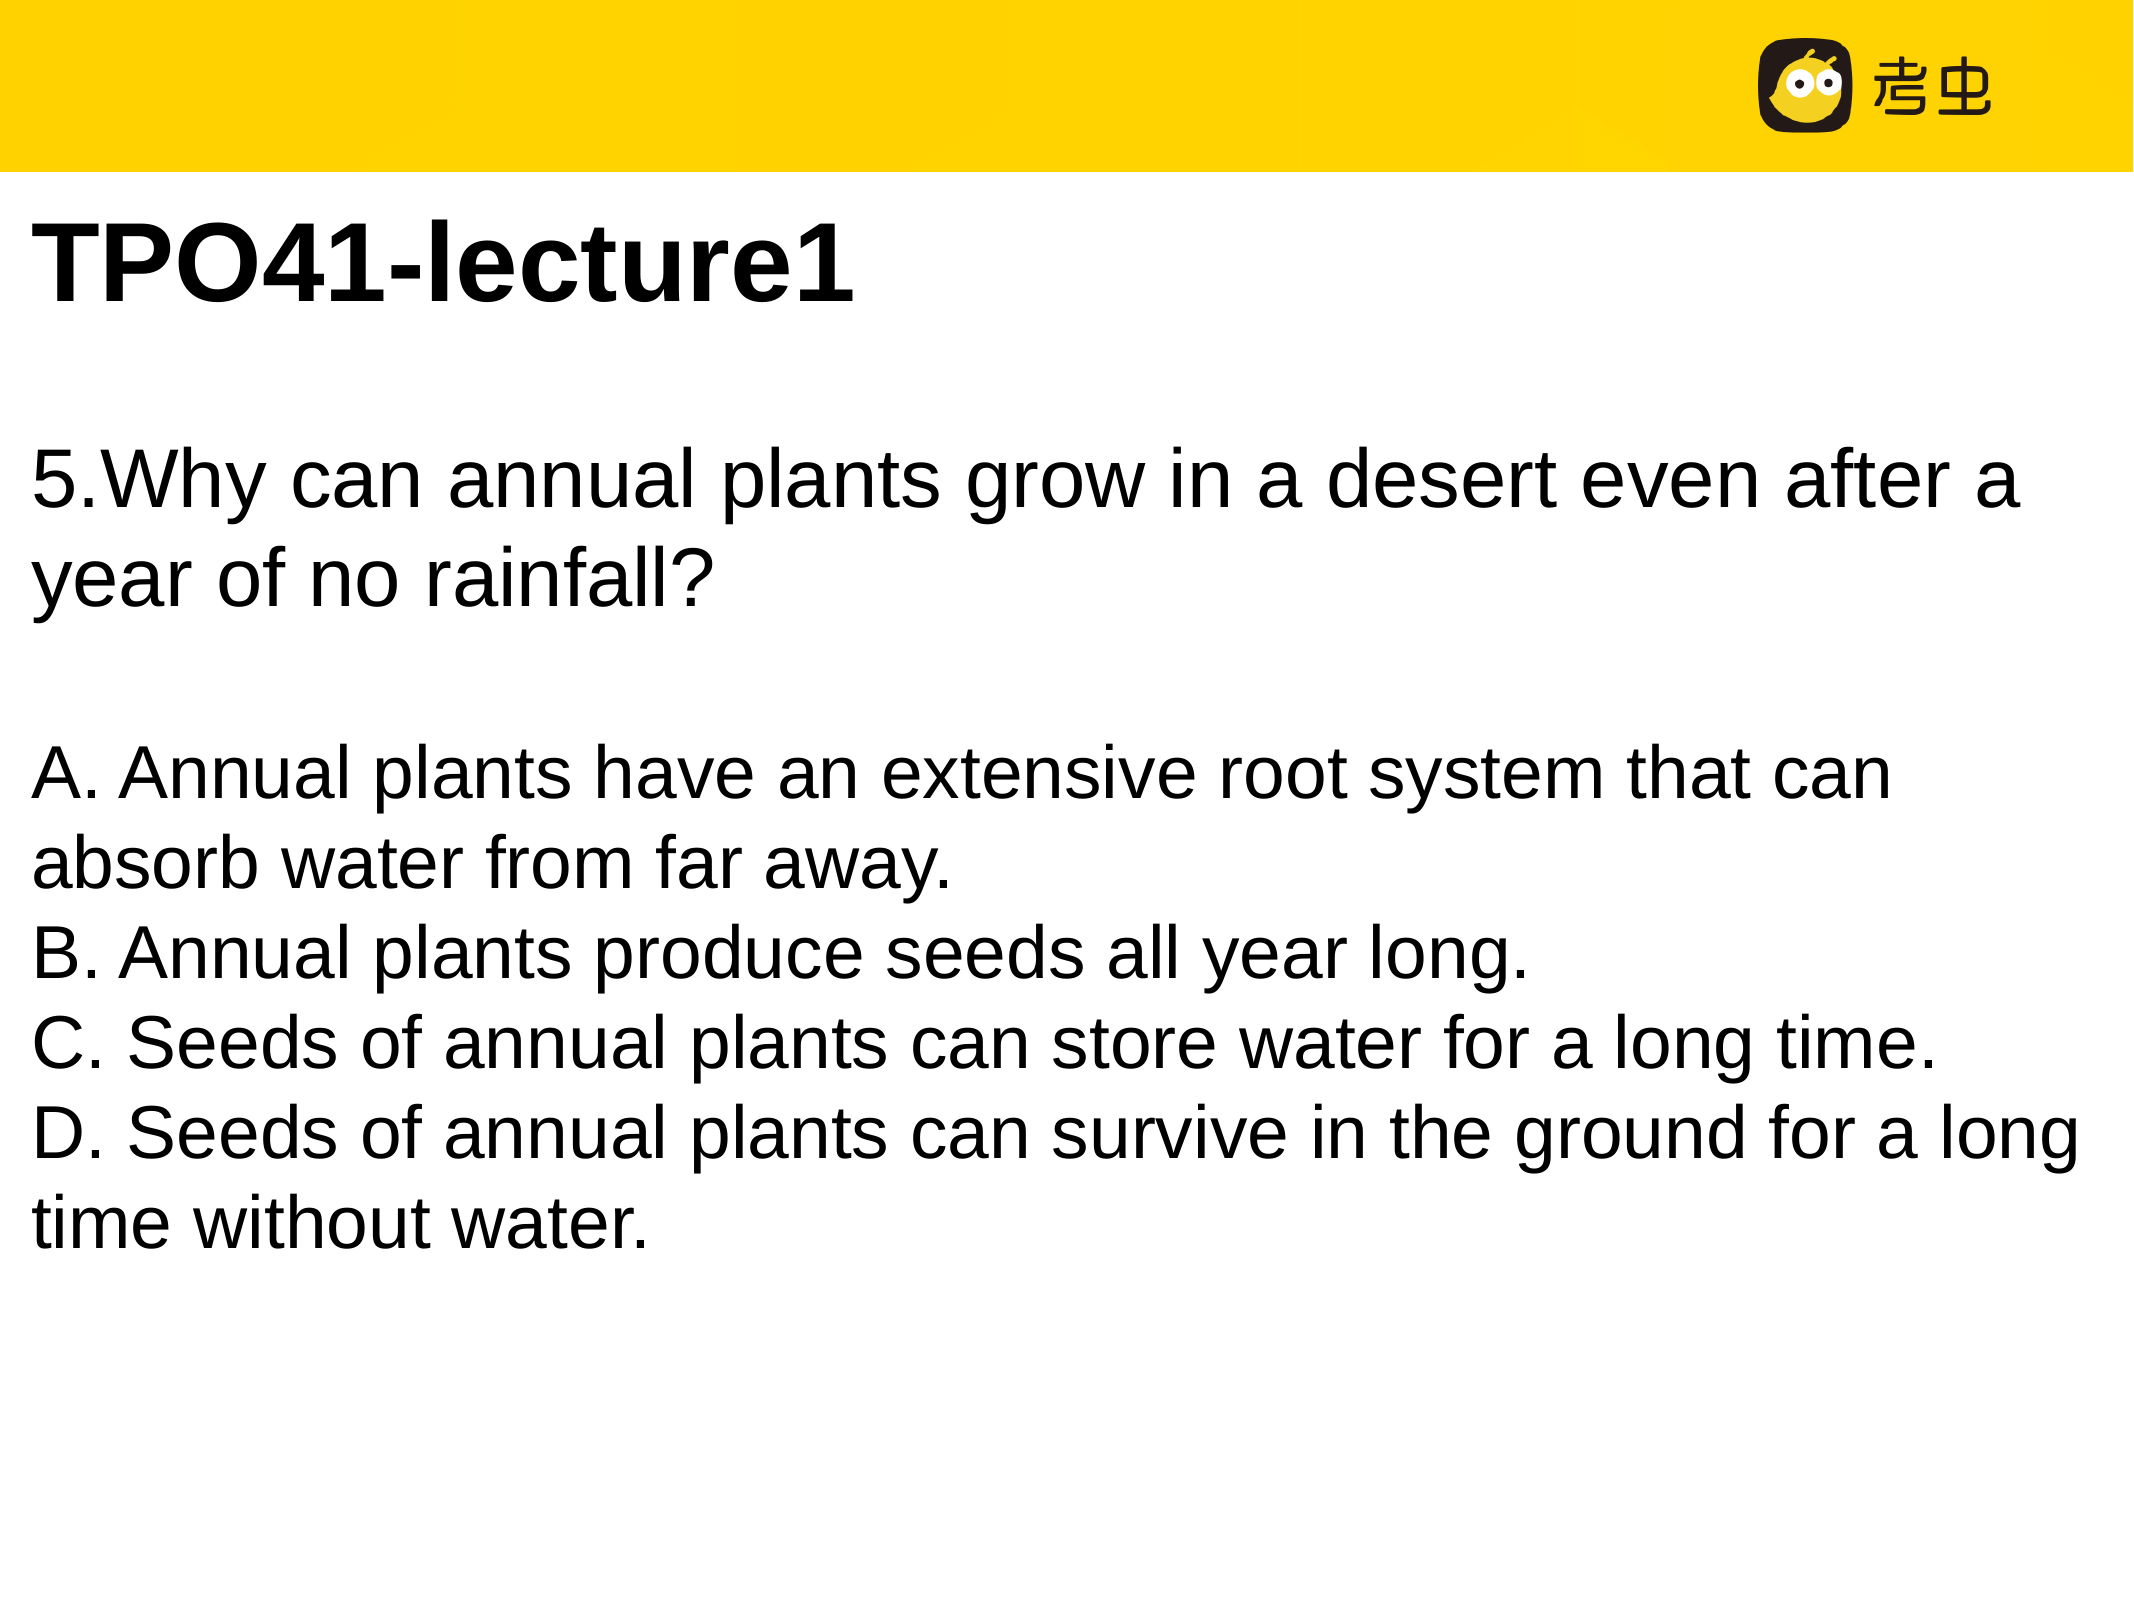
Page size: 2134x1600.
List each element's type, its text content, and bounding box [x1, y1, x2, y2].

picture [0, 0, 2134, 172]
picture [1758, 38, 1991, 133]
text_box TPO41-lecture1 5.Why can annual plants grow in a desert even after a year of no rainfall? A. Annual plants have an extensive root system that can absorb water from far away. B. Annual plants produce seeds all year long. C. Seeds of annual plants can store water for a long time. D. Seeds of annual plants can survive in the ground for a long time without water. [16, 181, 2117, 1271]
